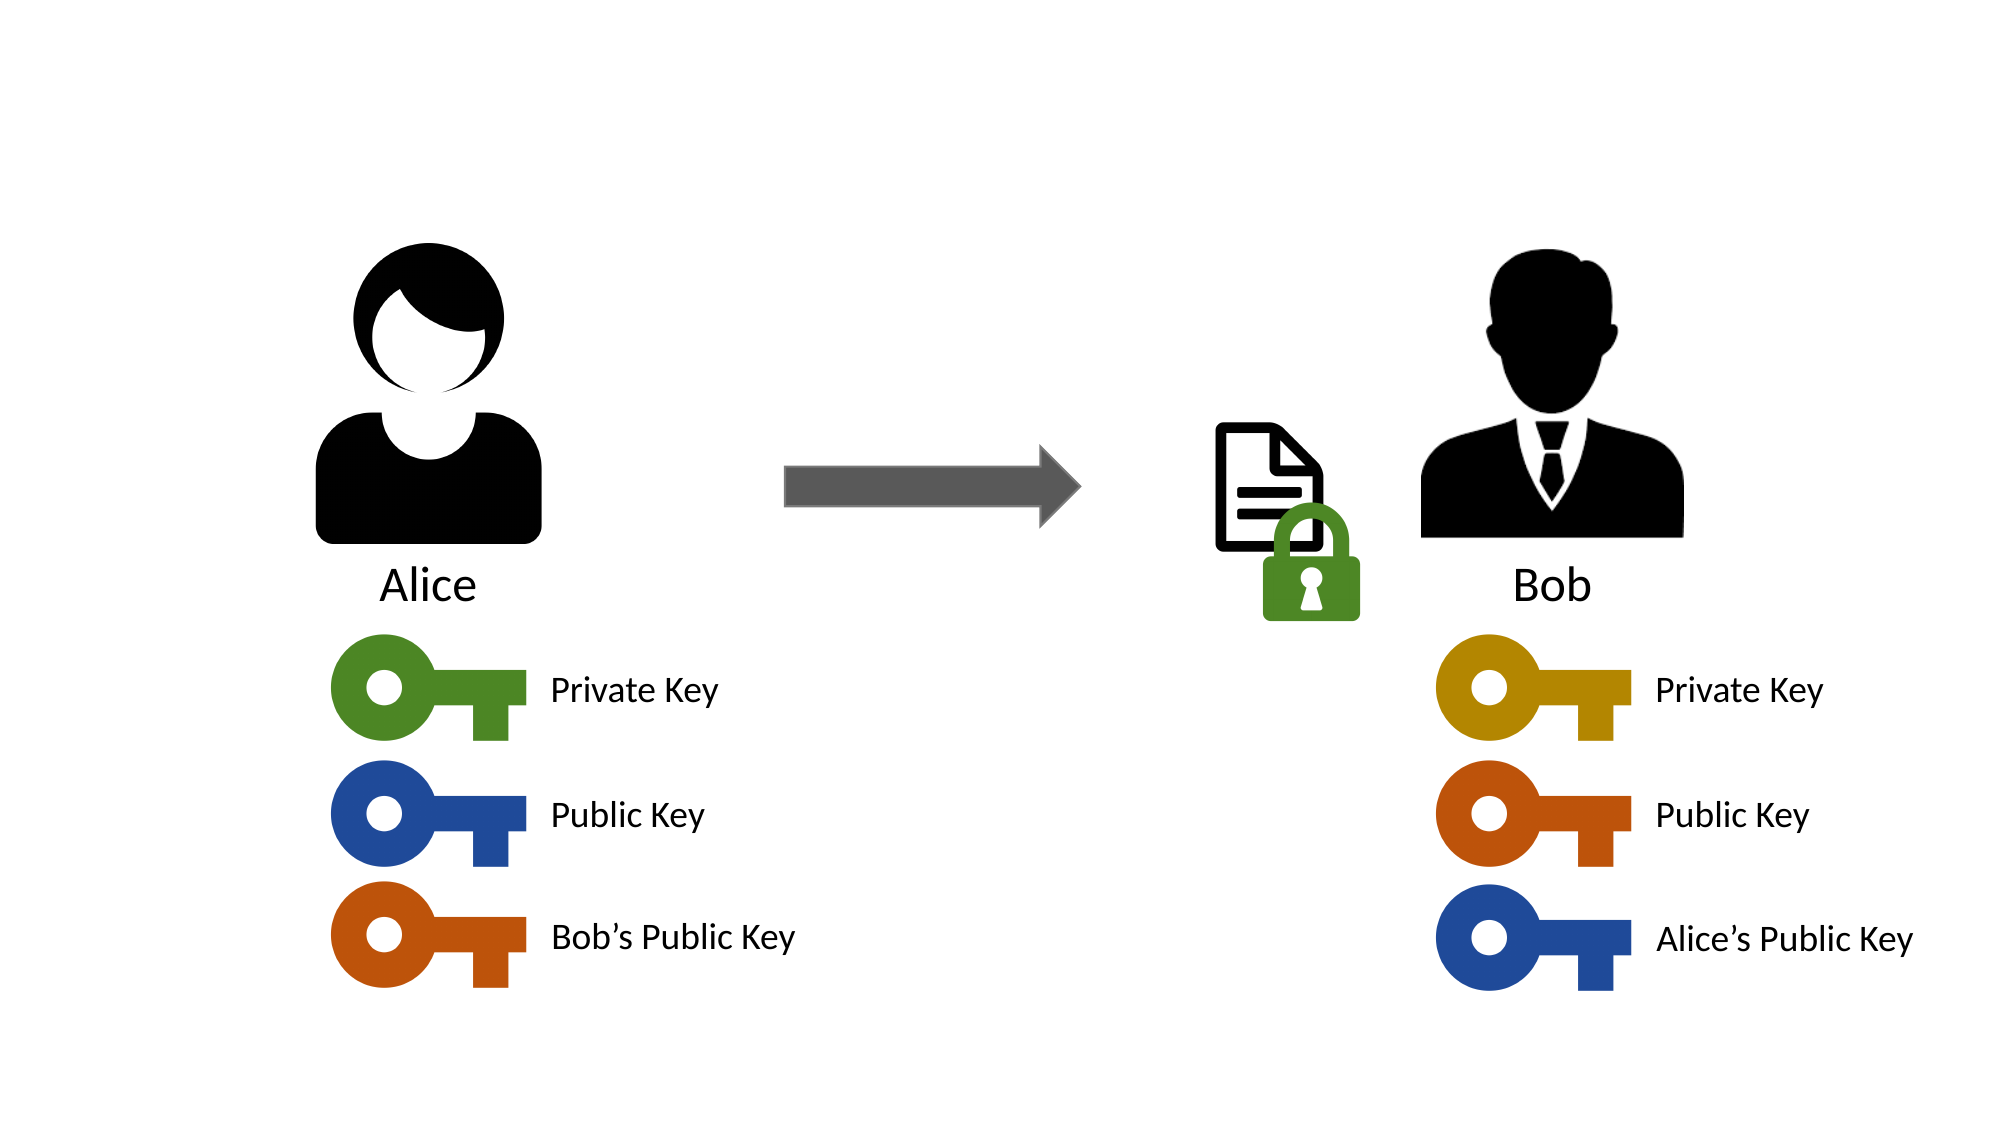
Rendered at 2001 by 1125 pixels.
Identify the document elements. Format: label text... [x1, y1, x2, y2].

picture [1195, 411, 1387, 637]
picture [278, 243, 579, 544]
text_box Private Key [1640, 657, 1839, 717]
picture [1421, 243, 1684, 544]
text_box Bob’s Public Key [536, 904, 811, 965]
text_box Alice’s Public Key [1641, 907, 1929, 967]
text_box Public Key [535, 782, 720, 843]
text_box Private Key [535, 657, 735, 717]
text_box Bob [1497, 544, 1608, 581]
text_box Alice [364, 544, 493, 581]
text_box Public Key [1640, 782, 1825, 843]
picture [322, 581, 535, 1041]
text_box [783, 444, 1082, 529]
picture [1427, 581, 1640, 1044]
